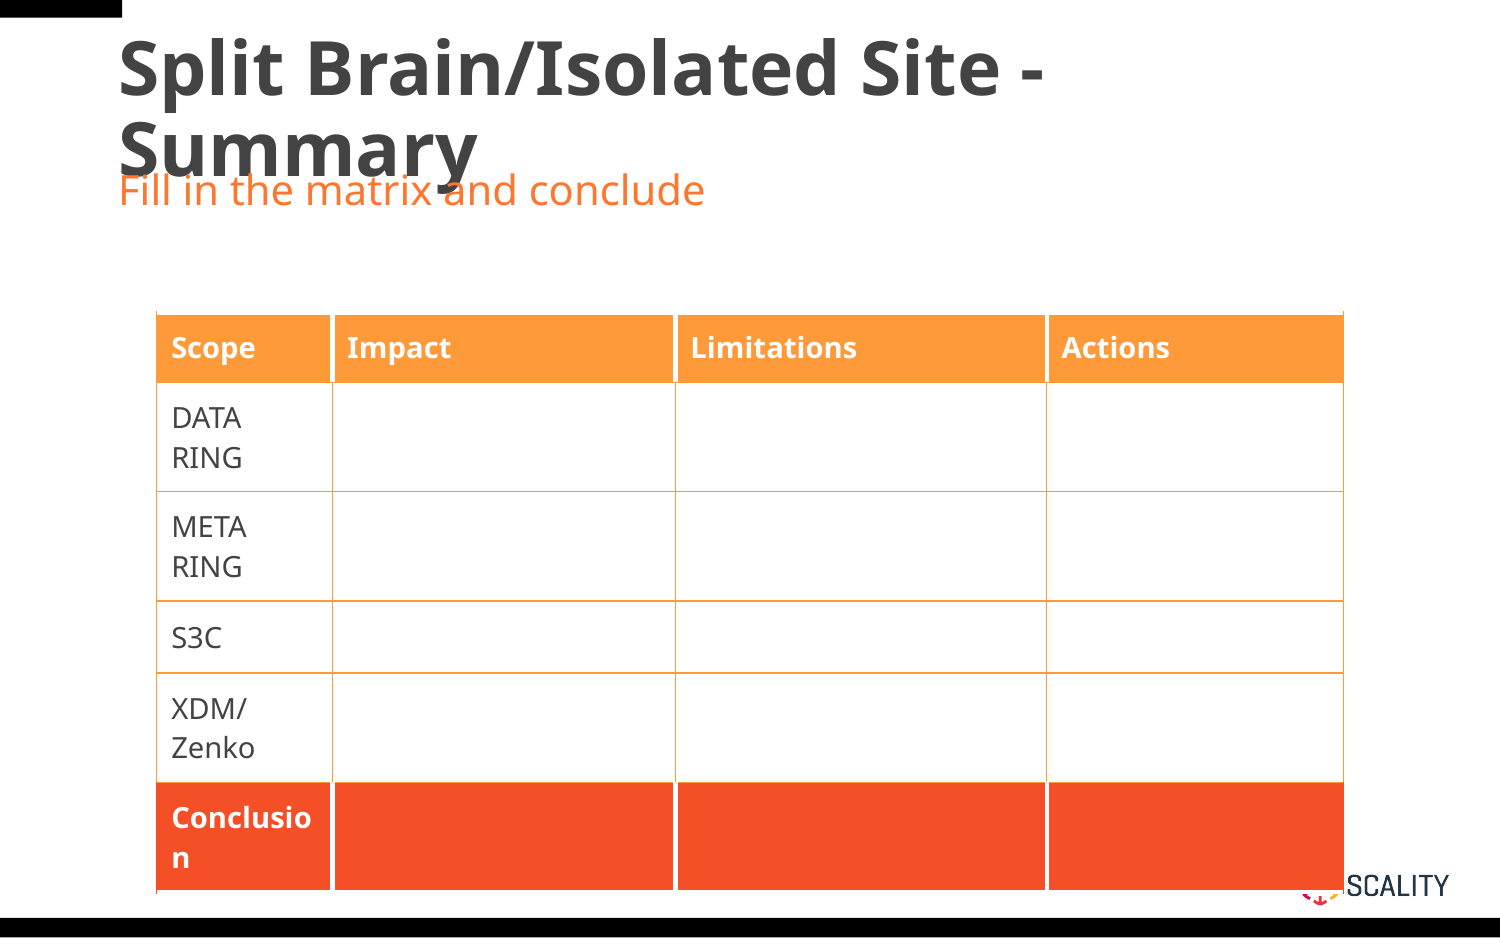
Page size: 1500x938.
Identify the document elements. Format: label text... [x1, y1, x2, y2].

table_cell [1047, 383, 1343, 491]
table_cell META RING [157, 492, 332, 600]
table_cell [676, 602, 1046, 672]
table_cell [676, 383, 1046, 491]
table_cell [676, 674, 1046, 782]
table_cell DATA RING [157, 383, 332, 491]
table_cell [335, 783, 673, 890]
table_cell [333, 383, 675, 491]
picture [1301, 864, 1450, 906]
table_cell [1047, 602, 1343, 672]
table_cell [678, 783, 1045, 890]
table_header Actions [1049, 315, 1343, 382]
table_cell S3C [157, 602, 332, 672]
table_cell XDM/Zenko [157, 674, 332, 782]
table_cell [1047, 674, 1343, 782]
table_header Scope [157, 315, 330, 382]
text_box Split Brain/Isolated Site - Summary [103, 21, 1397, 159]
list Fill in the matrix and conclude [103, 159, 1397, 219]
table_cell [333, 492, 675, 600]
table_cell [1049, 783, 1343, 890]
table_cell [676, 492, 1046, 600]
table_header Limitations [678, 315, 1045, 382]
table_cell [333, 602, 675, 672]
table_cell [333, 674, 675, 782]
table_header Impact [335, 315, 673, 382]
table_cell Conclusion [157, 783, 330, 890]
table_cell [1047, 492, 1343, 600]
